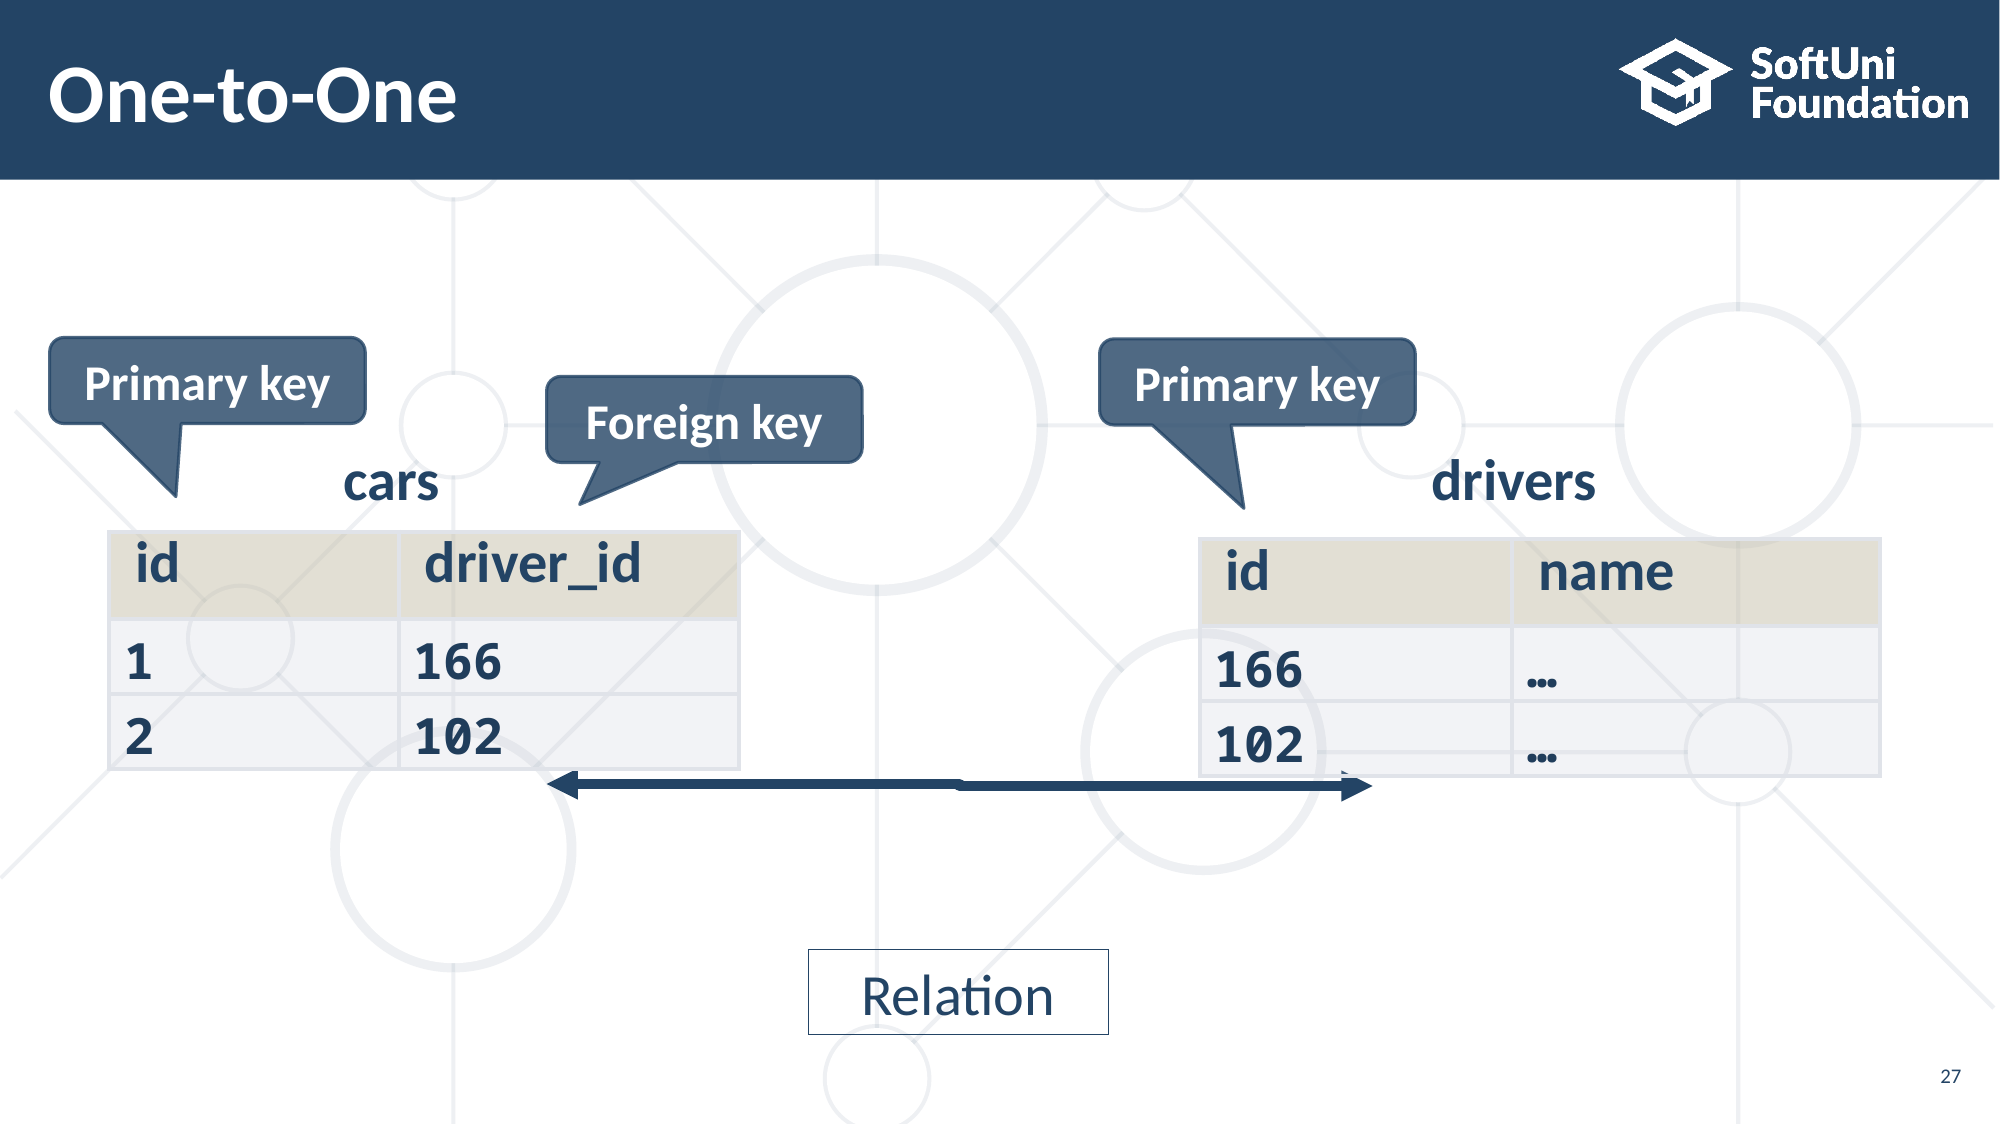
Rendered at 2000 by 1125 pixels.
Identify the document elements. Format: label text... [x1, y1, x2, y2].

text_box Primary key [1097, 336, 1418, 511]
table_cell … [1514, 703, 1878, 774]
table_cell 2 [111, 696, 397, 767]
table_header id [1202, 541, 1510, 624]
text_box Primary key [47, 335, 368, 499]
table_cell 102 [401, 696, 737, 767]
title One-to-One [31, 16, 1591, 162]
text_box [546, 783, 1373, 1036]
table_header id [111, 534, 397, 617]
text_box Foreign key [544, 374, 865, 507]
picture [1618, 38, 1968, 126]
table_header driver_id [401, 534, 737, 617]
table_cell 102 [1202, 703, 1510, 774]
table_cell 166 [1202, 628, 1510, 699]
text_box drivers [1416, 434, 1613, 520]
table_cell 166 [401, 621, 737, 692]
table_cell … [1514, 628, 1878, 699]
slide_number 27 [1896, 1049, 1968, 1101]
table_header name [1514, 541, 1878, 624]
table_cell 1 [111, 621, 397, 692]
text_box cars [329, 434, 455, 520]
